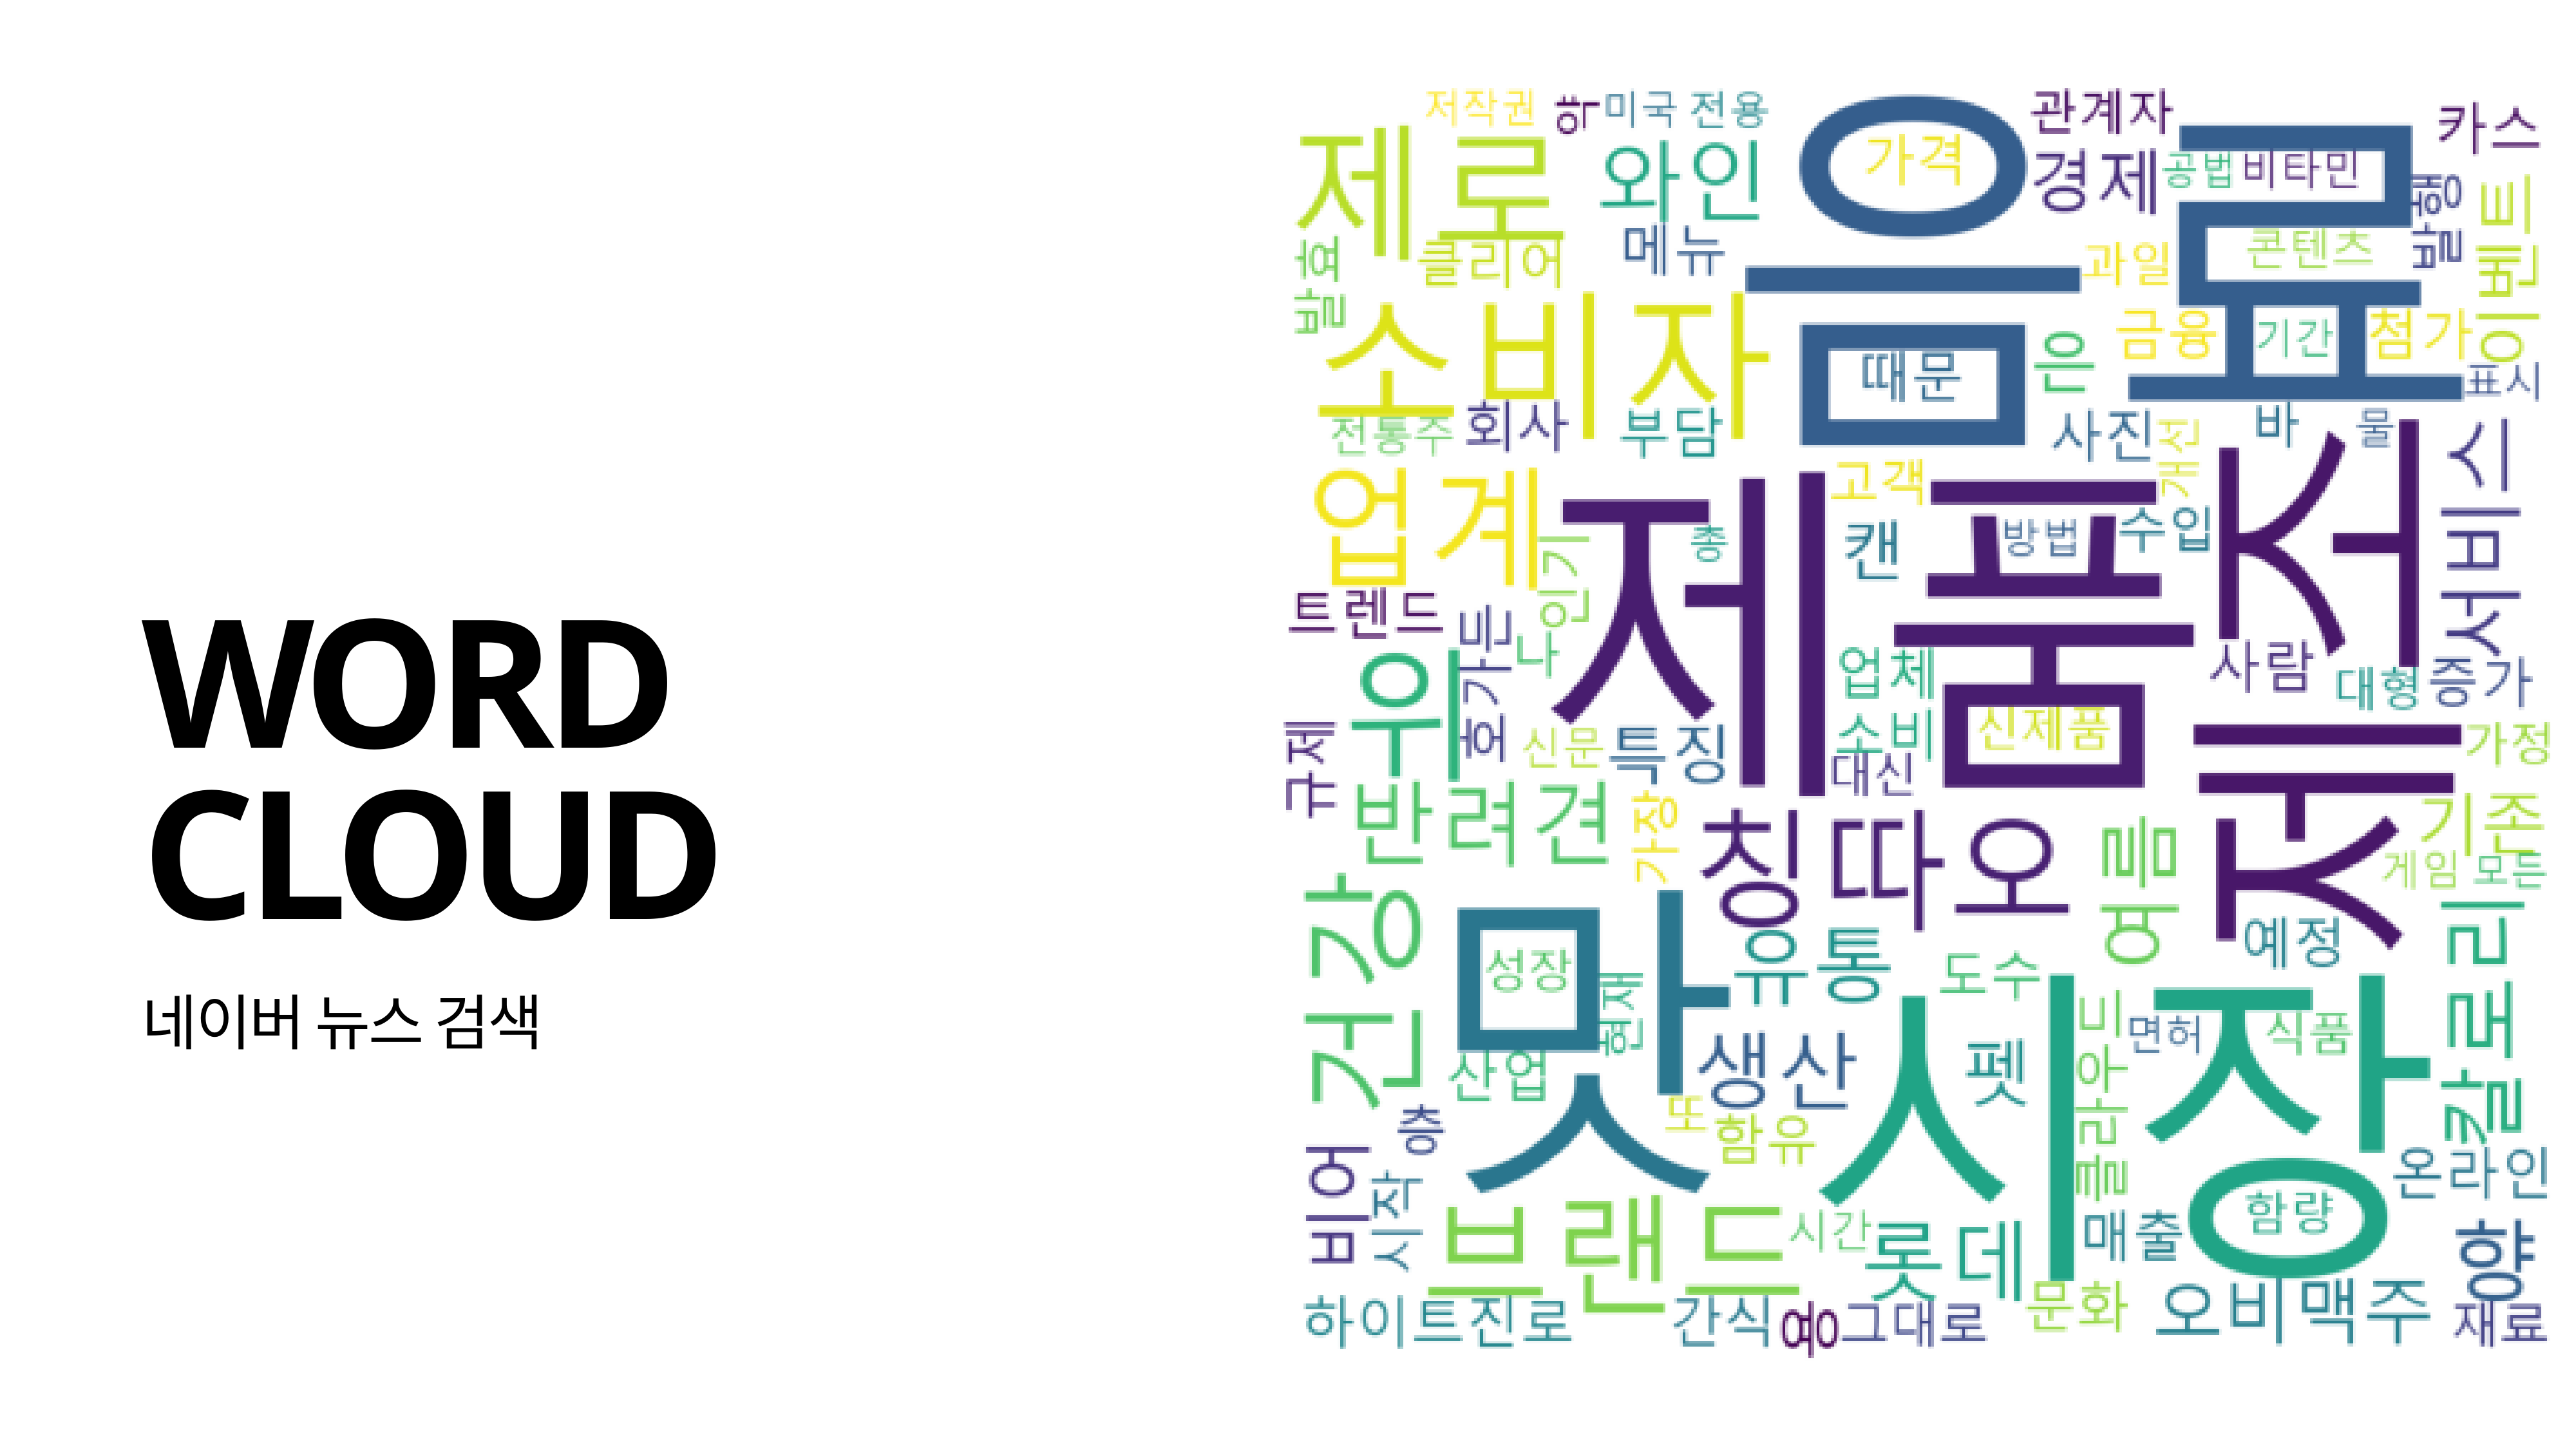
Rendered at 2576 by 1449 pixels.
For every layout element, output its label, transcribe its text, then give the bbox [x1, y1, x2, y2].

picture [1263, 71, 2576, 1385]
list 네이버 뉴스 검색 [136, 979, 1217, 1316]
title WOrd Cloud [136, 395, 1191, 960]
